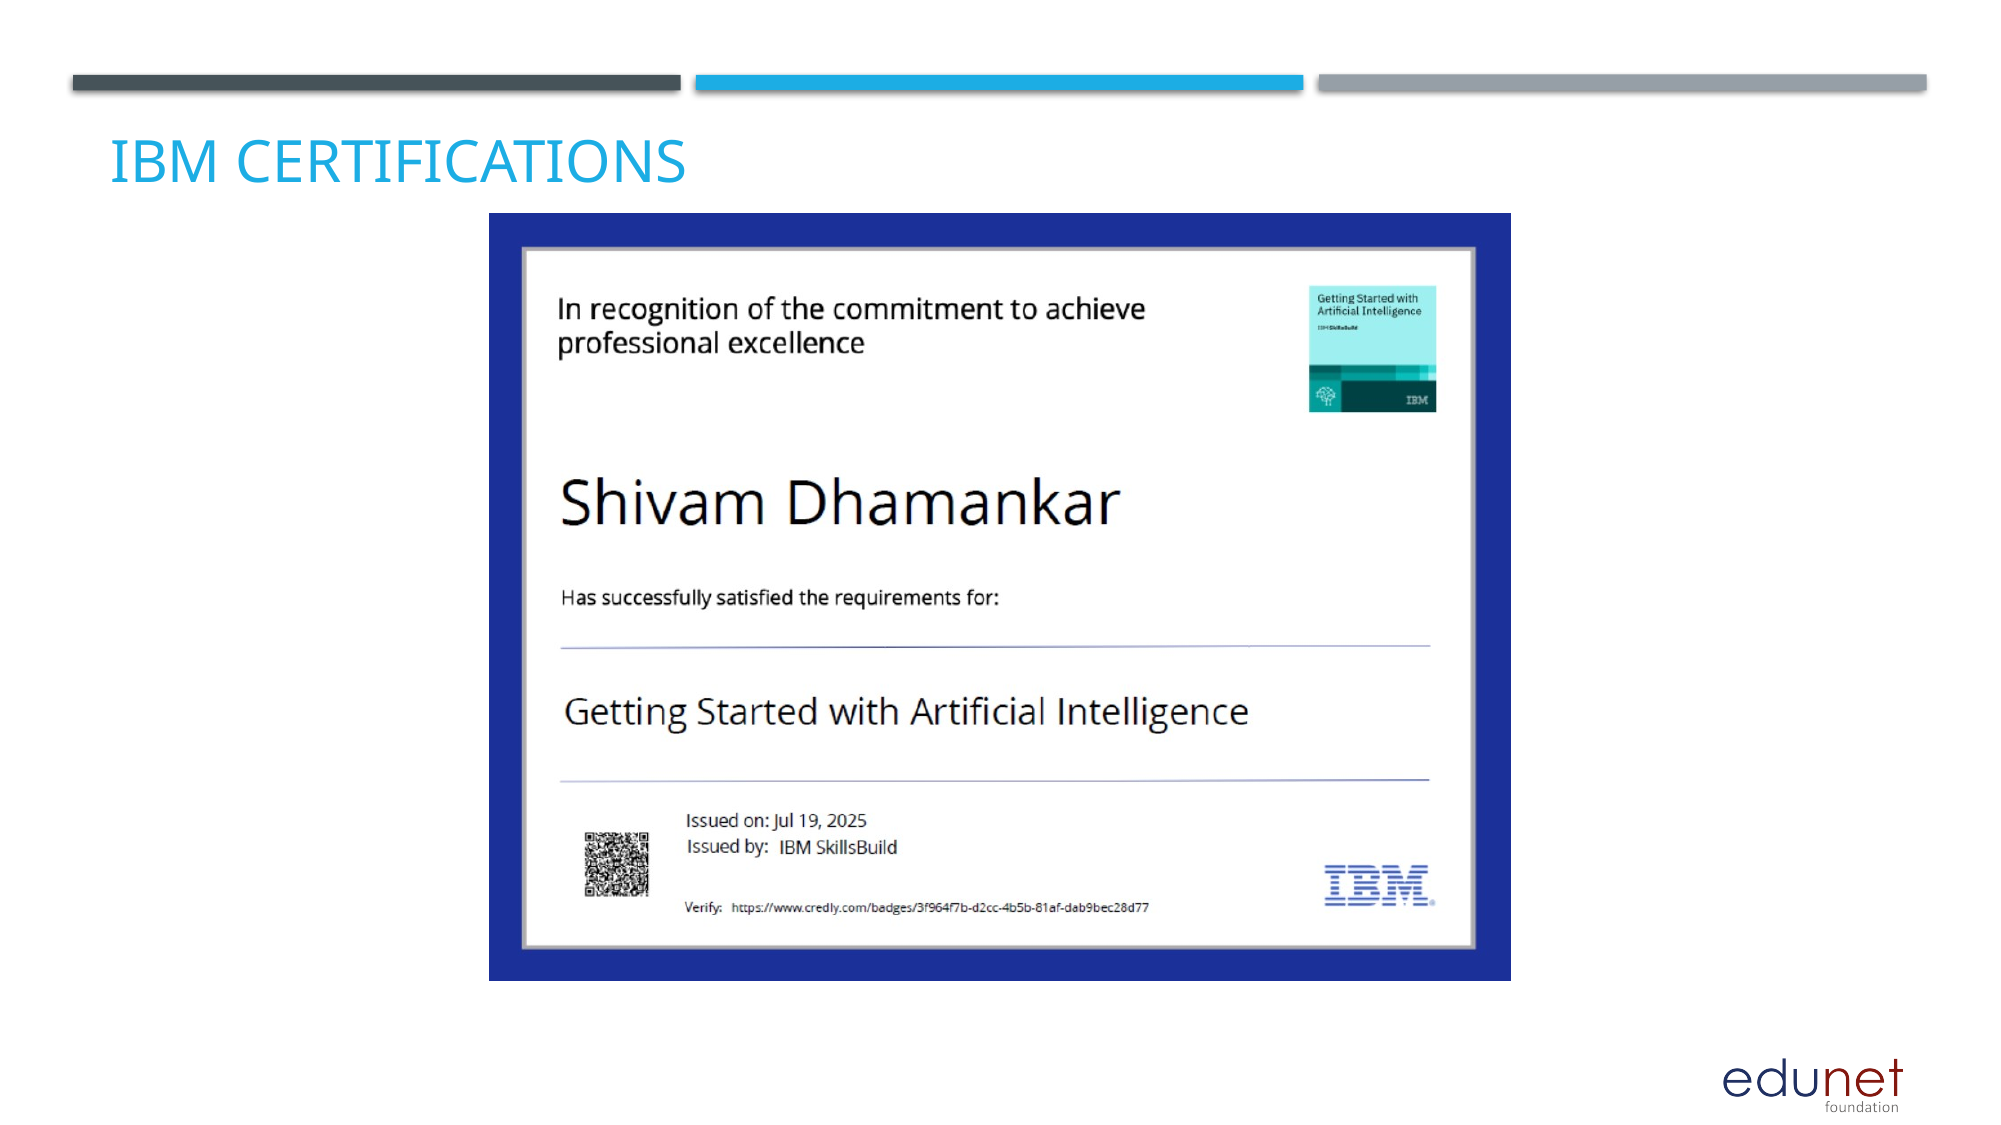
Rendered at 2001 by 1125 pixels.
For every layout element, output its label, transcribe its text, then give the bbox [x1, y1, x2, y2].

title IBM Certifications [95, 115, 1905, 203]
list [489, 212, 1511, 981]
picture [1719, 1056, 1905, 1116]
